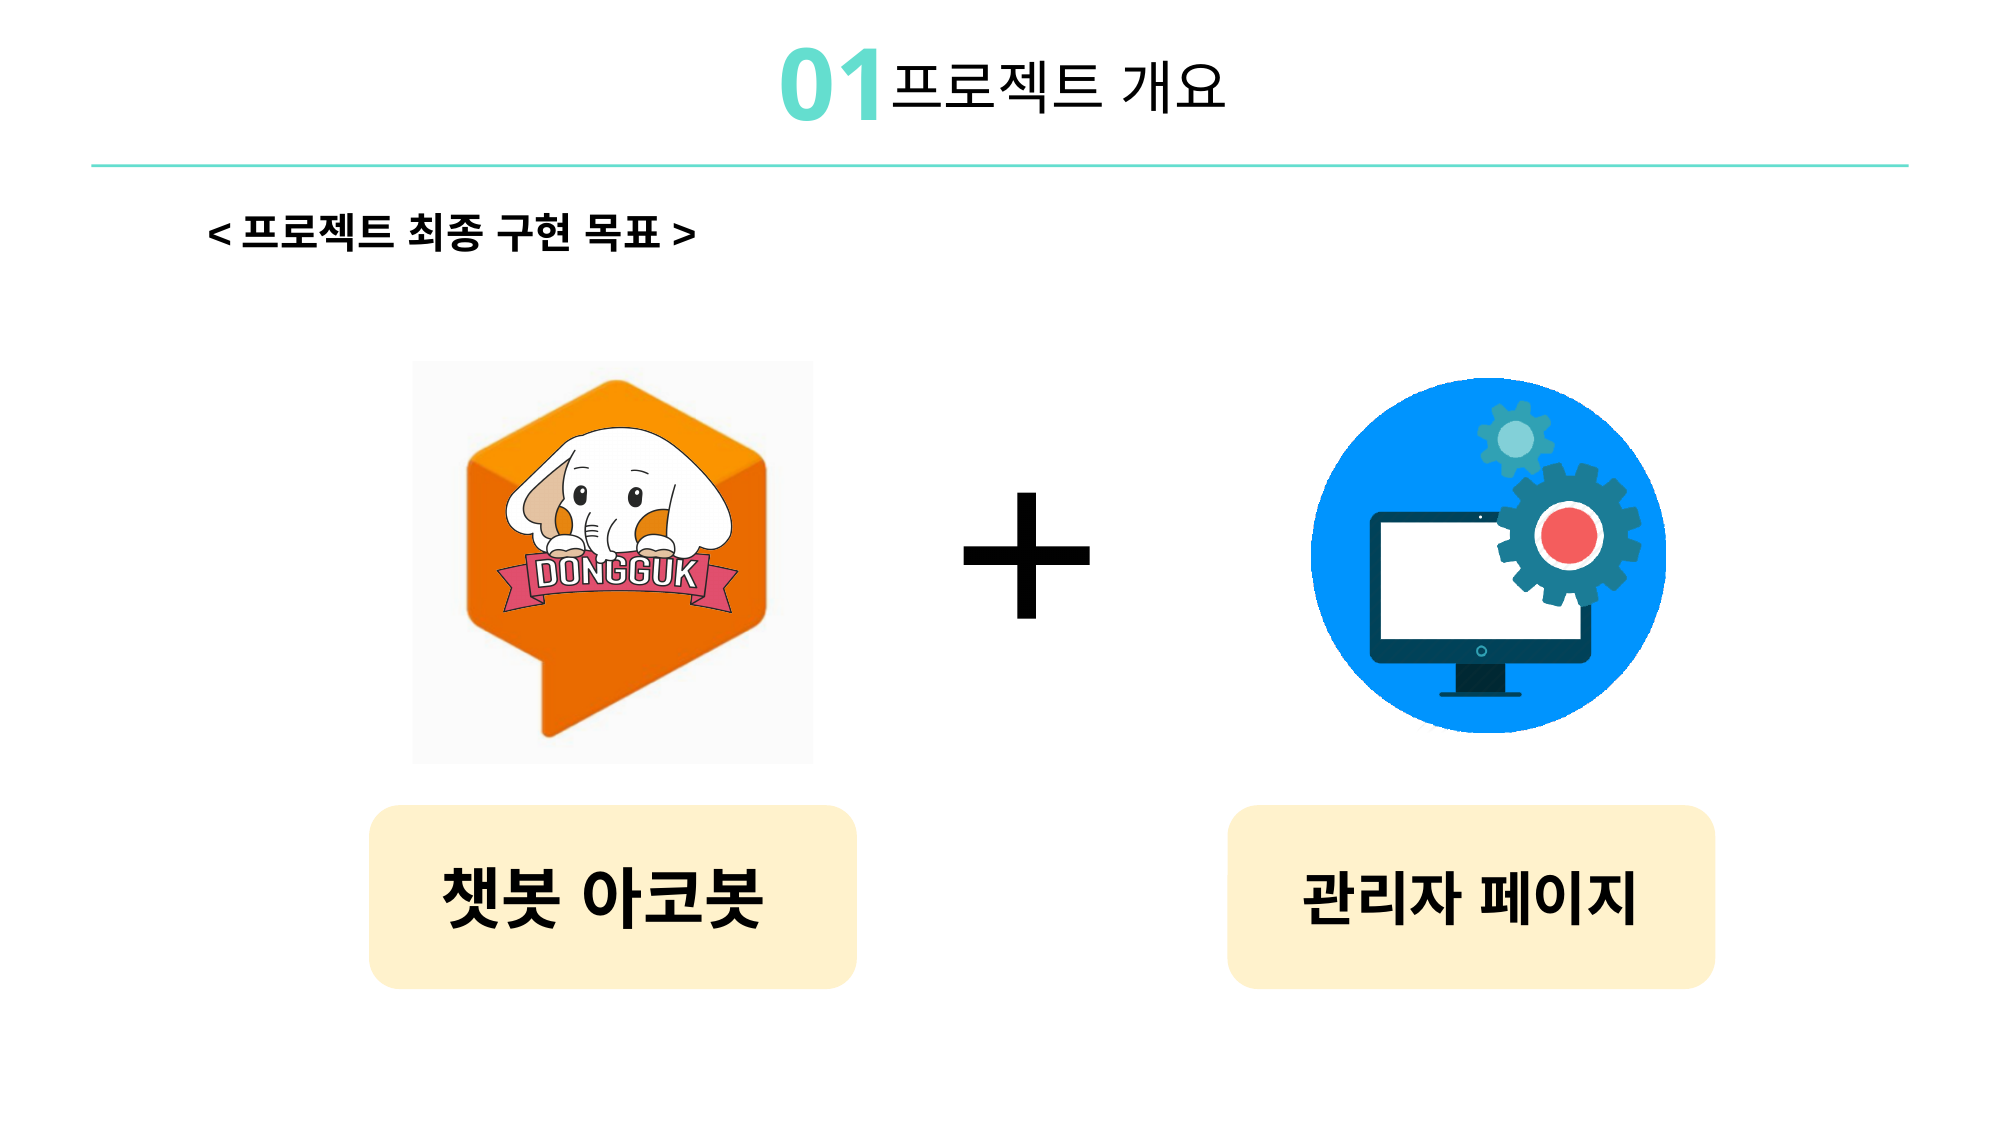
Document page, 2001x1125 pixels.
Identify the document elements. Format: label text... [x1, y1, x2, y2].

text_box 챗봇 아코봇 [368, 804, 858, 991]
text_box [412, 361, 814, 764]
text_box [91, 164, 1909, 168]
text_box 관리자 페이지 [1226, 804, 1717, 991]
picture [1311, 378, 1666, 733]
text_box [720, 13, 1716, 150]
text_box <프로젝트 최종 구현 목표> [192, 199, 1878, 265]
picture [951, 480, 1102, 631]
